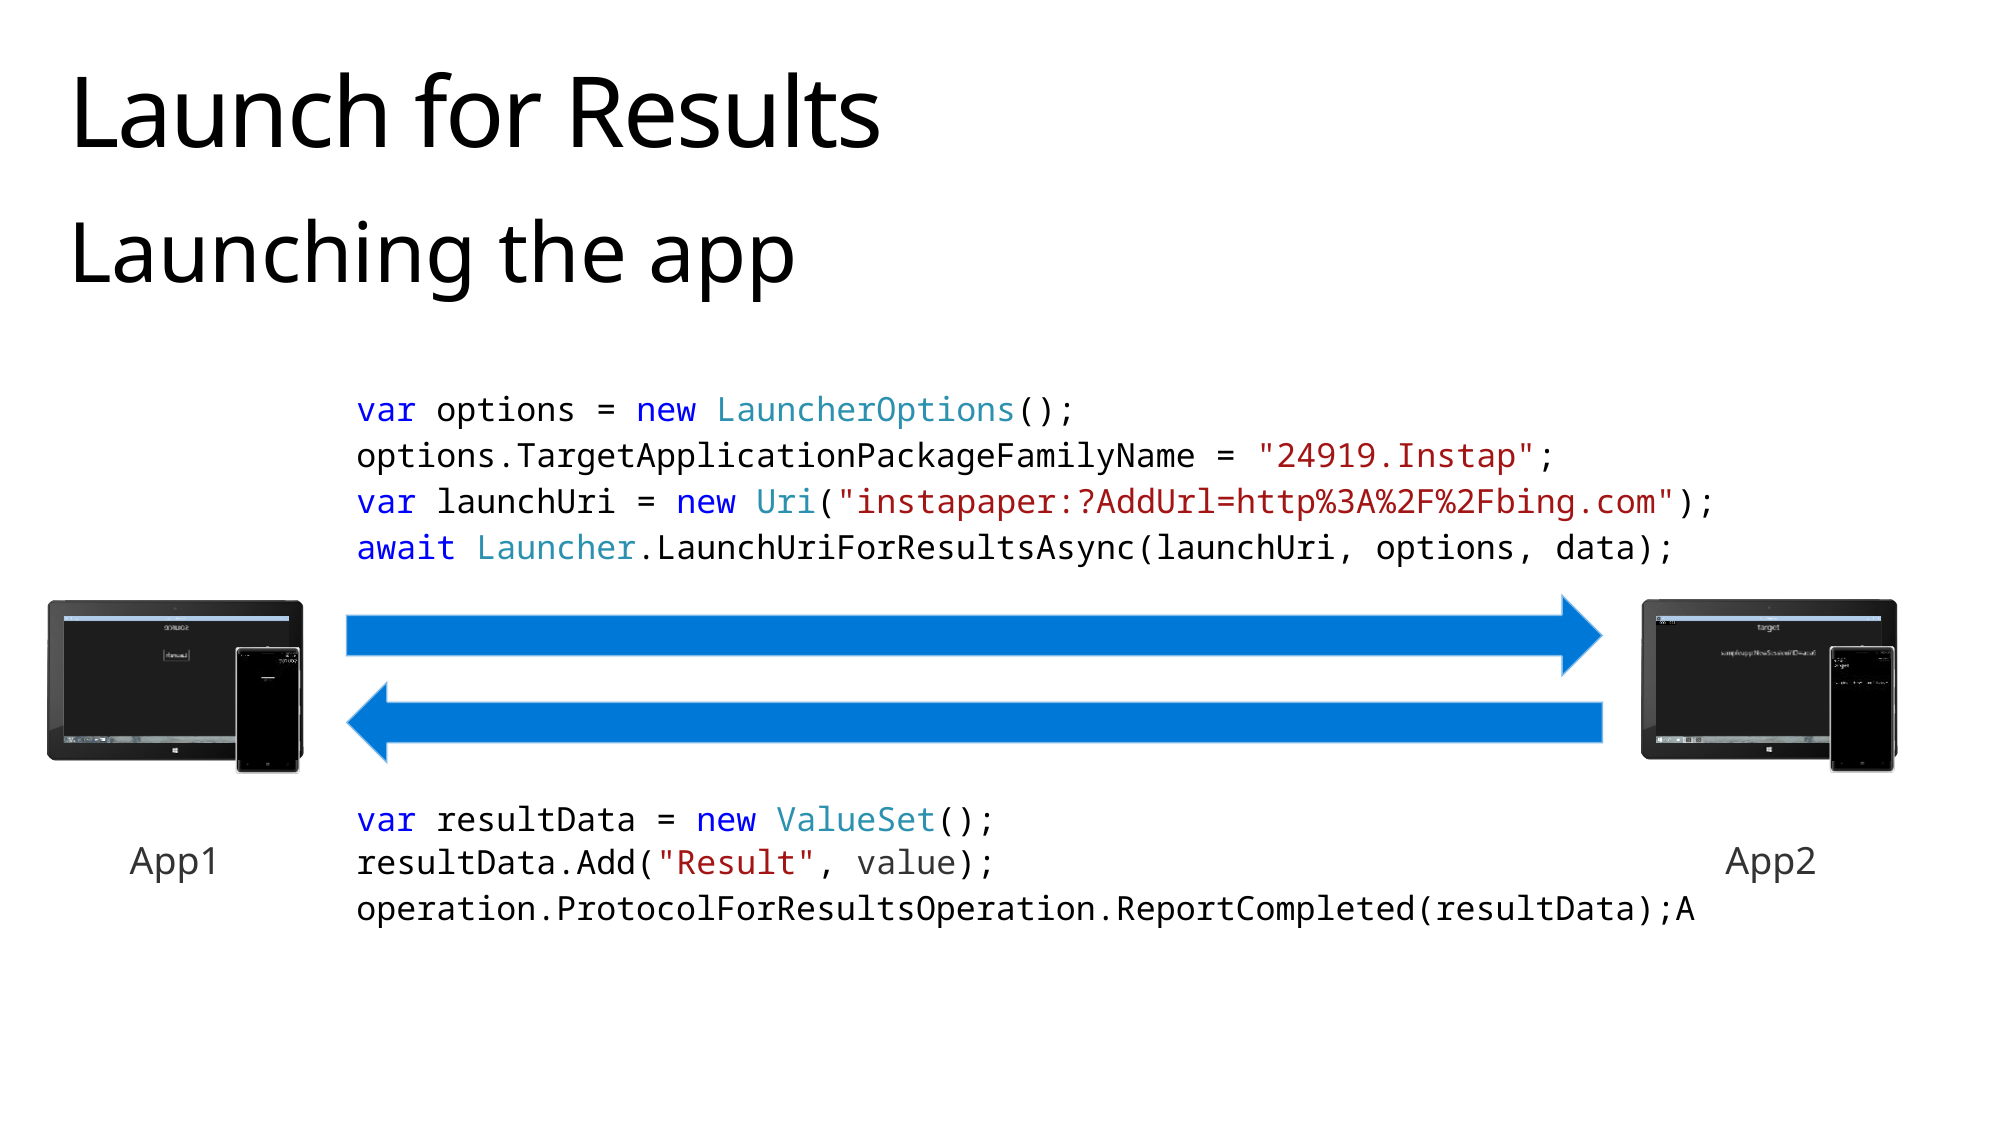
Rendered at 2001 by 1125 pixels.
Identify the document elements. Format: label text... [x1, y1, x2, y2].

picture [45, 598, 306, 775]
text_box App2 [1710, 829, 1832, 889]
list Launching the app [44, 195, 1956, 521]
text_box [344, 679, 1605, 766]
text_box var options = new LauncherOptions(); options.TargetApplicationPackageFamilyName = "24919.Instap"; var launchUri = new Uri("instapaper:?AddUrl=http%3A%2F%2Fbing.com"); await Launcher.LaunchUriForResultsAsync(launchUri, options, data); var resultData = new ValueSet(); resultData.Add("Result", value); operation.ProtocolForResultsOperation.ReportCompleted(resultData);A [341, 375, 1902, 935]
picture [1639, 597, 1900, 774]
text_box App1 [114, 829, 236, 889]
title Launch for Results [44, 47, 1957, 196]
